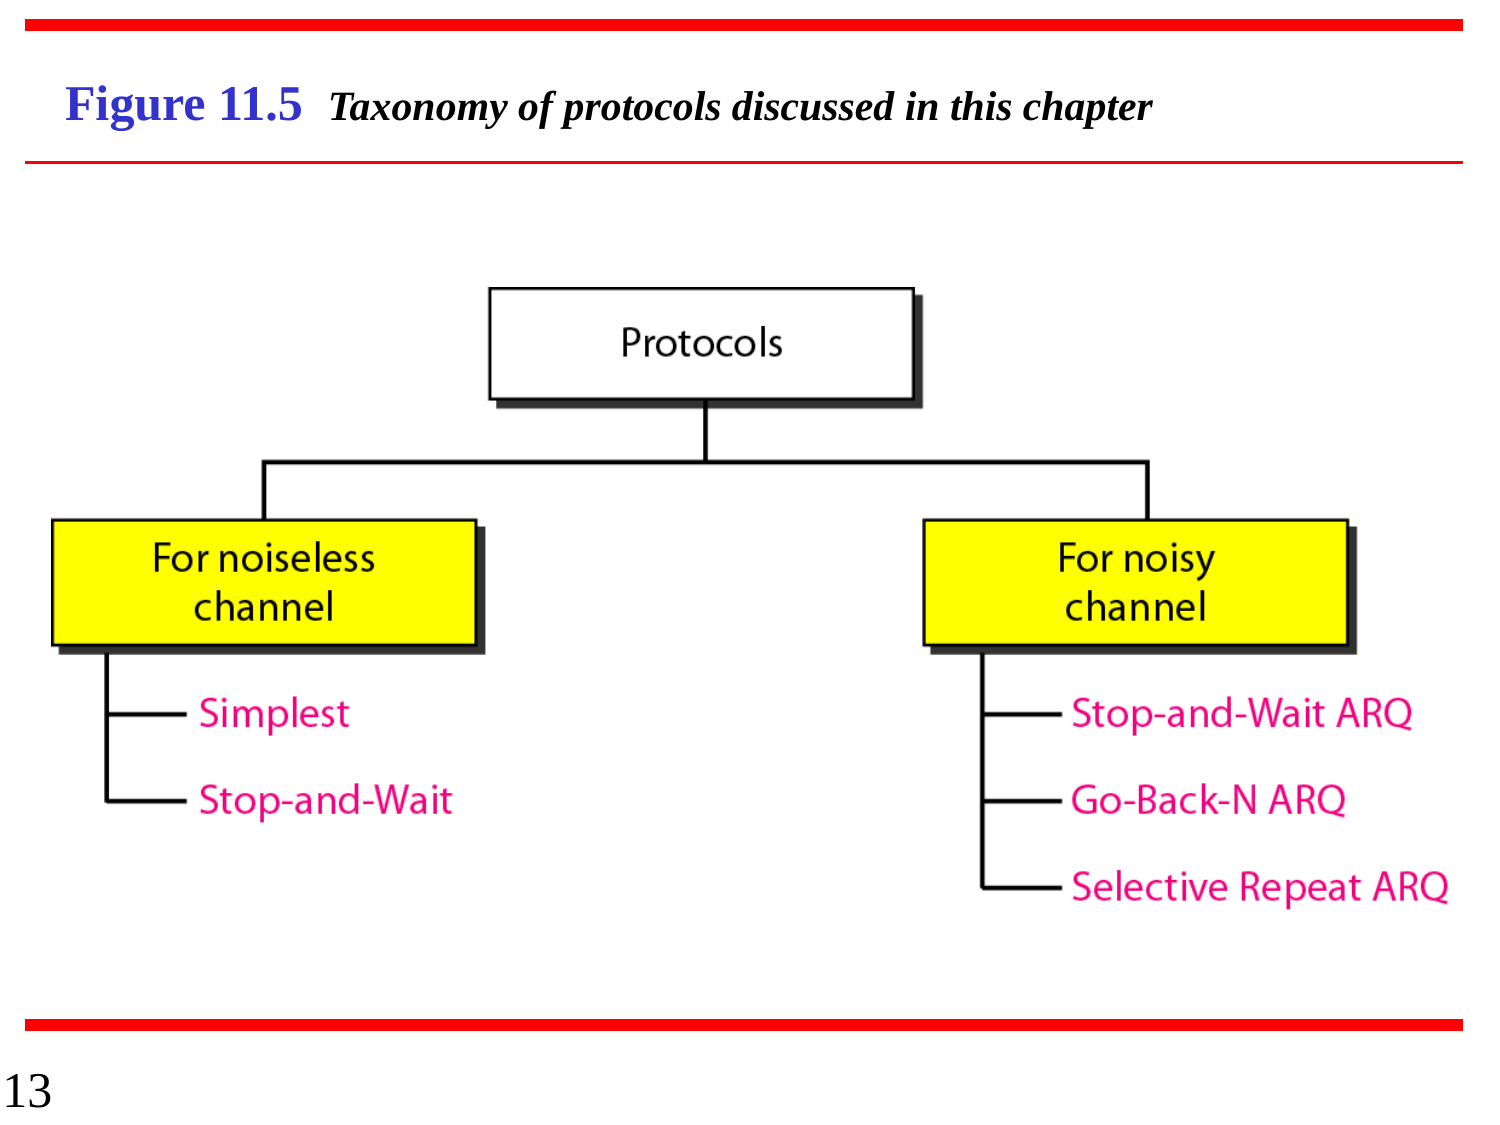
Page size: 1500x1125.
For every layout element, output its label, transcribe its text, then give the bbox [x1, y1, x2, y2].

slide_number ‹#› [0, 1050, 300, 1125]
picture [50, 287, 1451, 913]
text_box Figure 11.5 Taxonomy of protocols discussed in this chapter [50, 62, 1172, 138]
